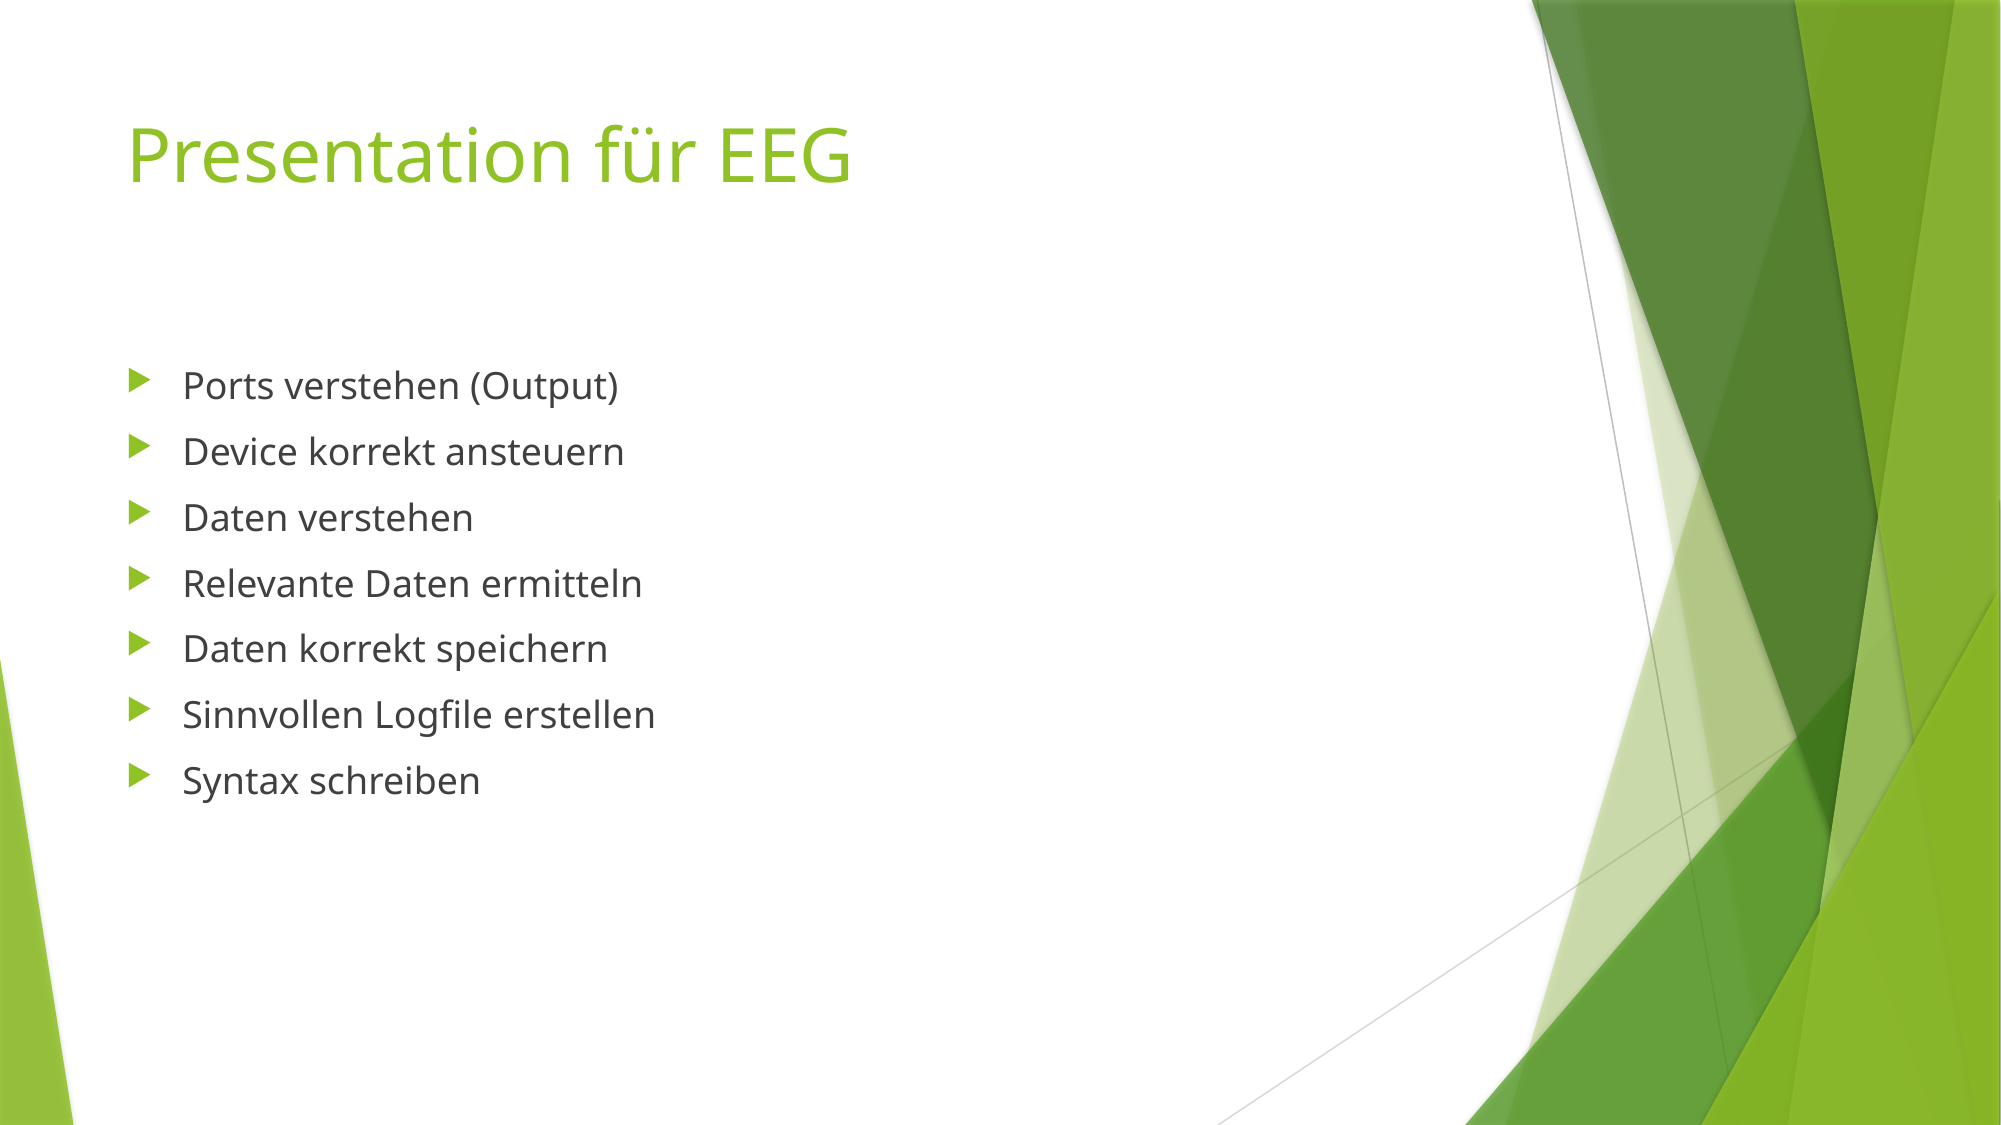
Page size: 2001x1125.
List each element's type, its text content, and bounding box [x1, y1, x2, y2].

title Presentation für EEG [111, 99, 1522, 317]
list Ports verstehen (Output) Device korrekt ansteuern Daten verstehen Relevante Daten ermitteln Daten korrekt speichern Sinnvollen Logfile erstellen Syntax schreiben [111, 354, 1522, 992]
